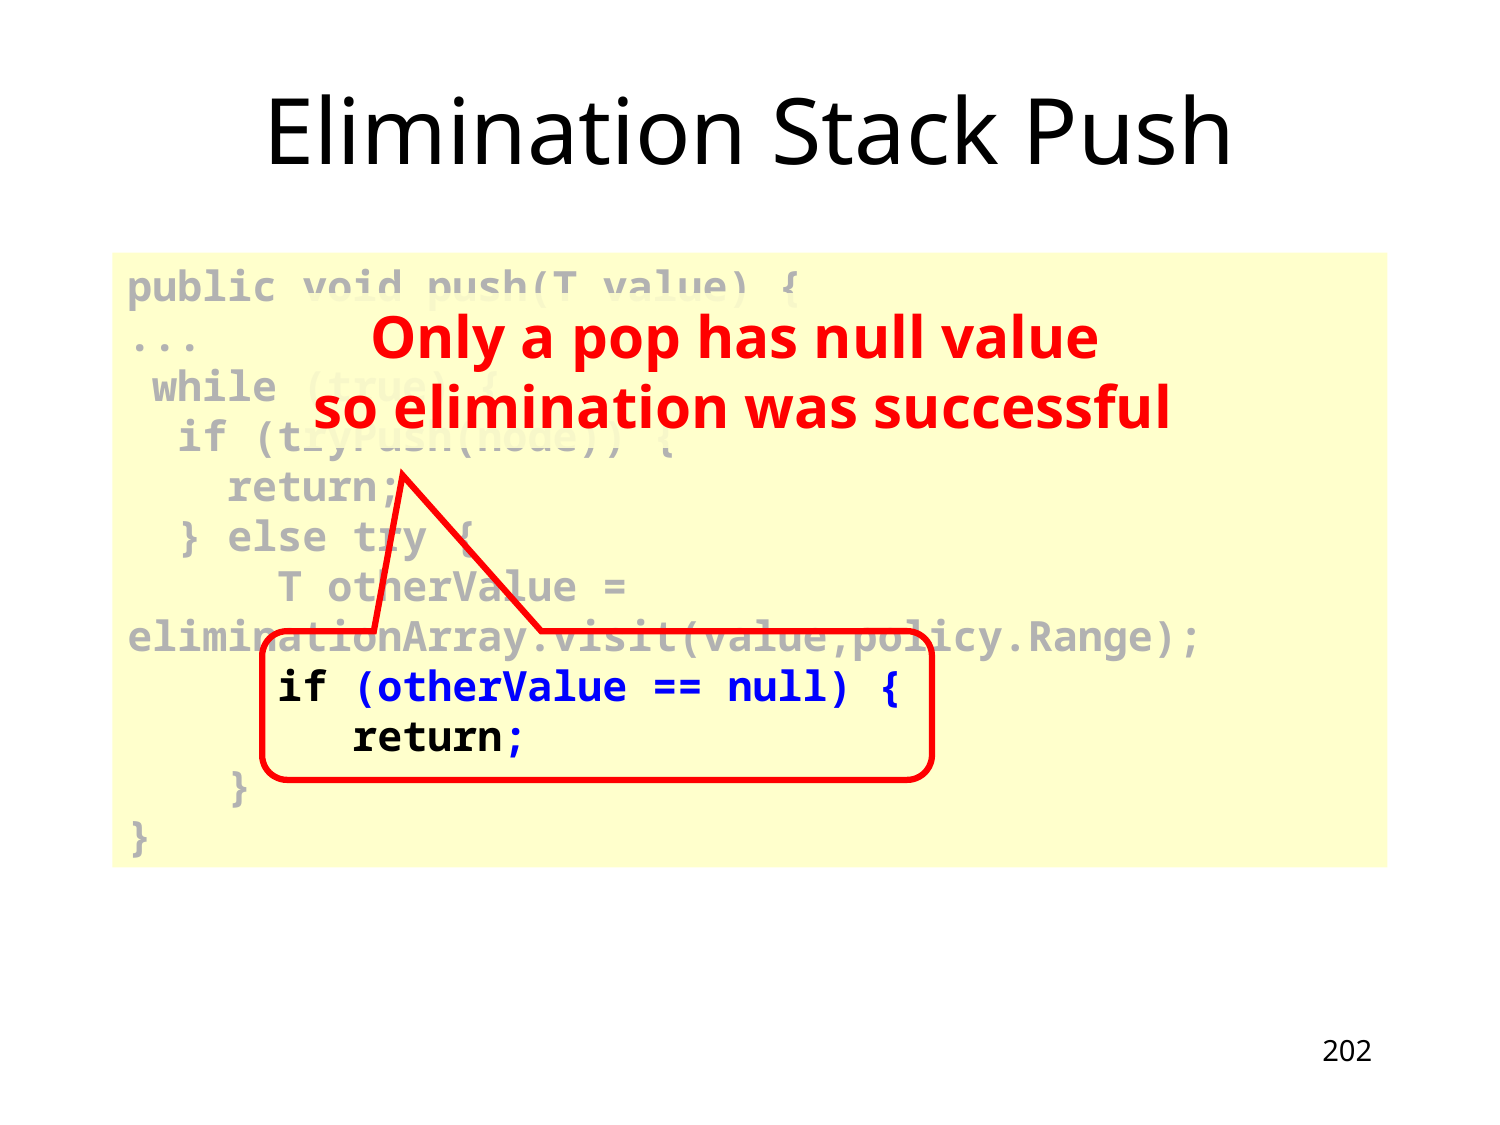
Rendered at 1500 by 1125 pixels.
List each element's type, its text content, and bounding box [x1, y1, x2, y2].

slide_number 202 [1074, 1024, 1388, 1101]
title Elimination Stack Push [112, 33, 1388, 222]
text_box [262, 475, 933, 780]
text_box public void push(T value) { ... while (true) { if (tryPush(node)) { return; } else try { T otherValue = eliminationArray.visit(value,policy.Range); if (otherValue == null) { return; } } [112, 252, 1388, 868]
text_box Only a pop has null value so elimination was successful [298, 293, 1188, 448]
